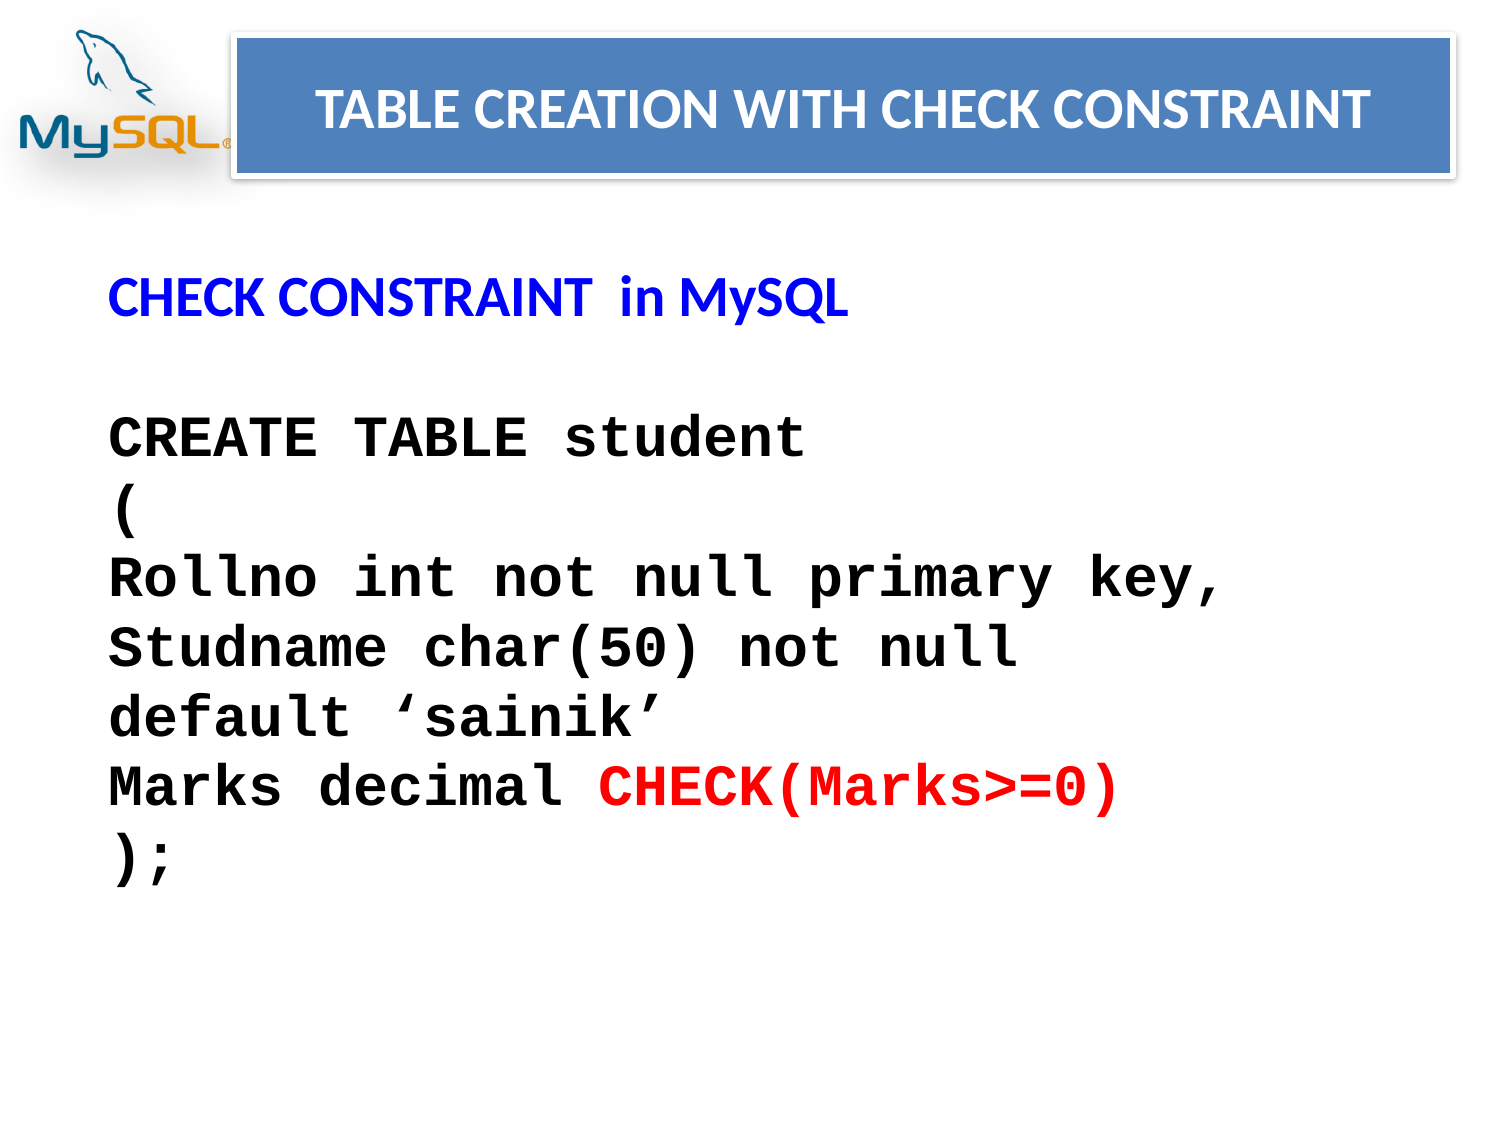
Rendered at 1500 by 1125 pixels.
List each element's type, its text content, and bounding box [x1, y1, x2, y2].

text_box CHECK CONSTRAINT in MySQL CREATE TABLE student ( Rollno int not null primary key, Studname char(50) not null default ‘sainik’ Marks decimal CHECK(Marks>=0) ); [93, 250, 1383, 895]
text_box TABLE CREATION WITH CHECK CONSTRAINT [231, 32, 1456, 179]
picture [11, 23, 240, 165]
